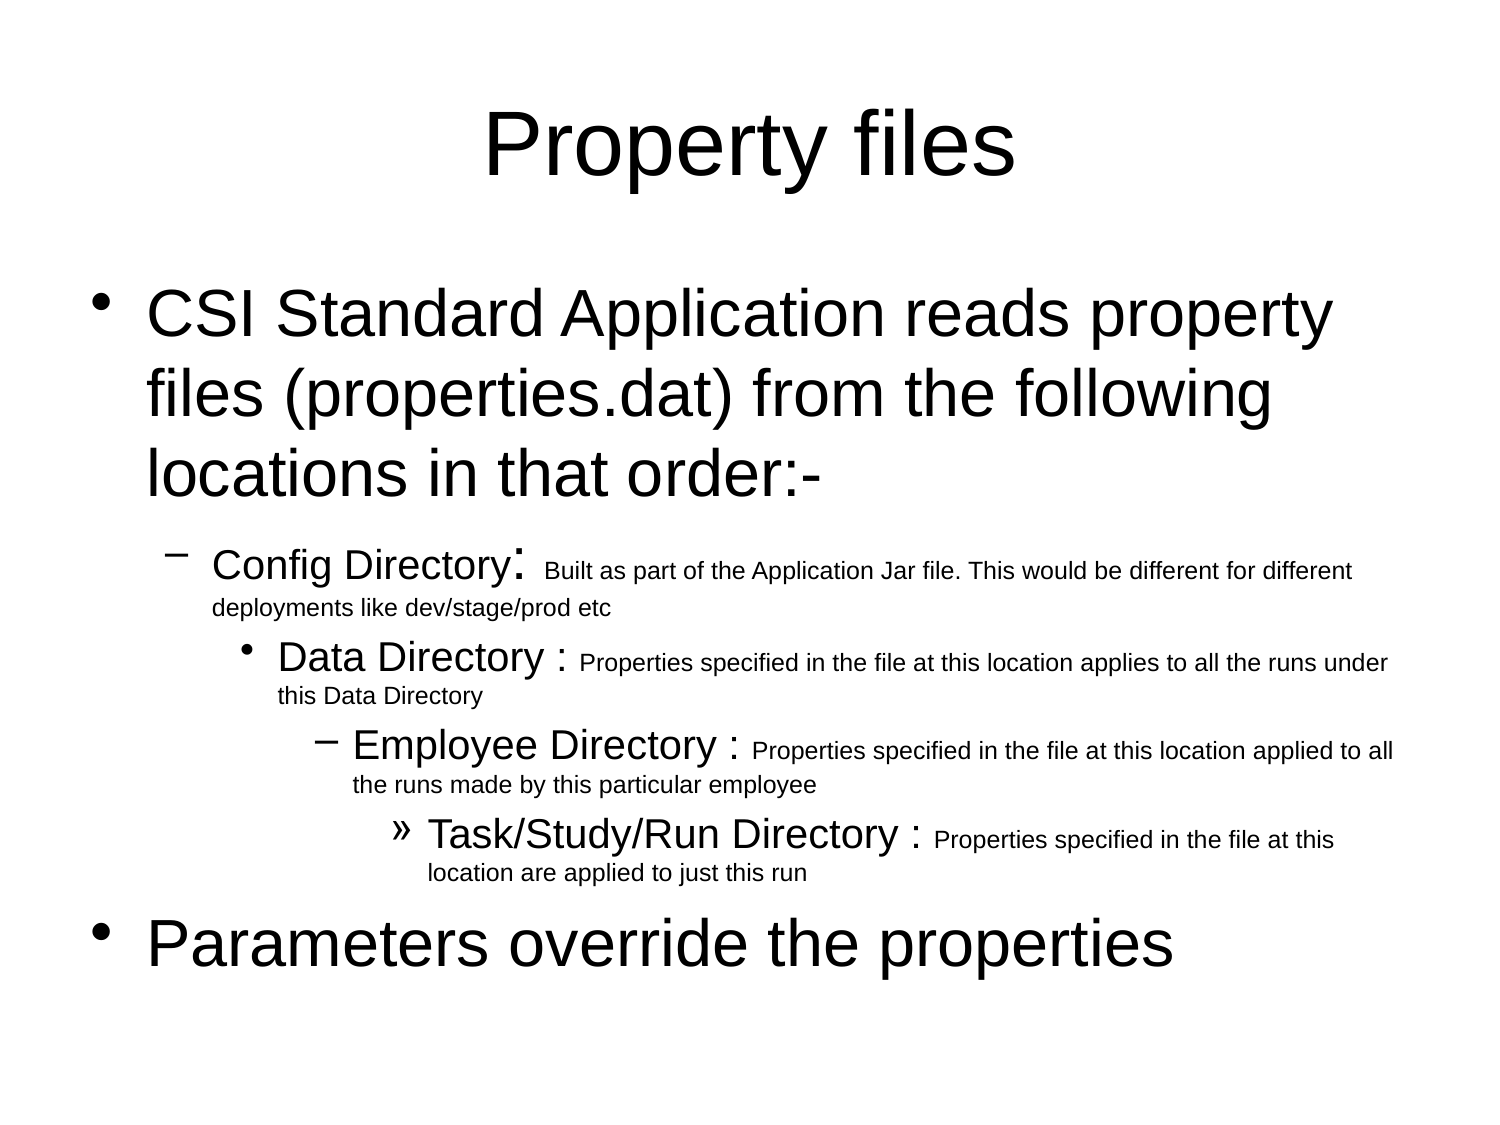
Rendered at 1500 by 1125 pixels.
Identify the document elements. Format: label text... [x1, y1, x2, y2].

list CSI Standard Application reads property files (properties.dat) from the following locations in that order:- Config Directory: Built as part of the Application Jar file. This would be different for different deployments like dev/stage/prod etc Data Directory : Properties specified in the file at this location applies to all the runs under this Data Directory Employee Directory : Properties specified in the file at this location applied to all the runs made by this particular employee Task/Study/Run Directory : Properties specified in the file at this location are applied to just this run Parameters override the properties [74, 262, 1426, 1006]
title Property files [74, 44, 1426, 233]
